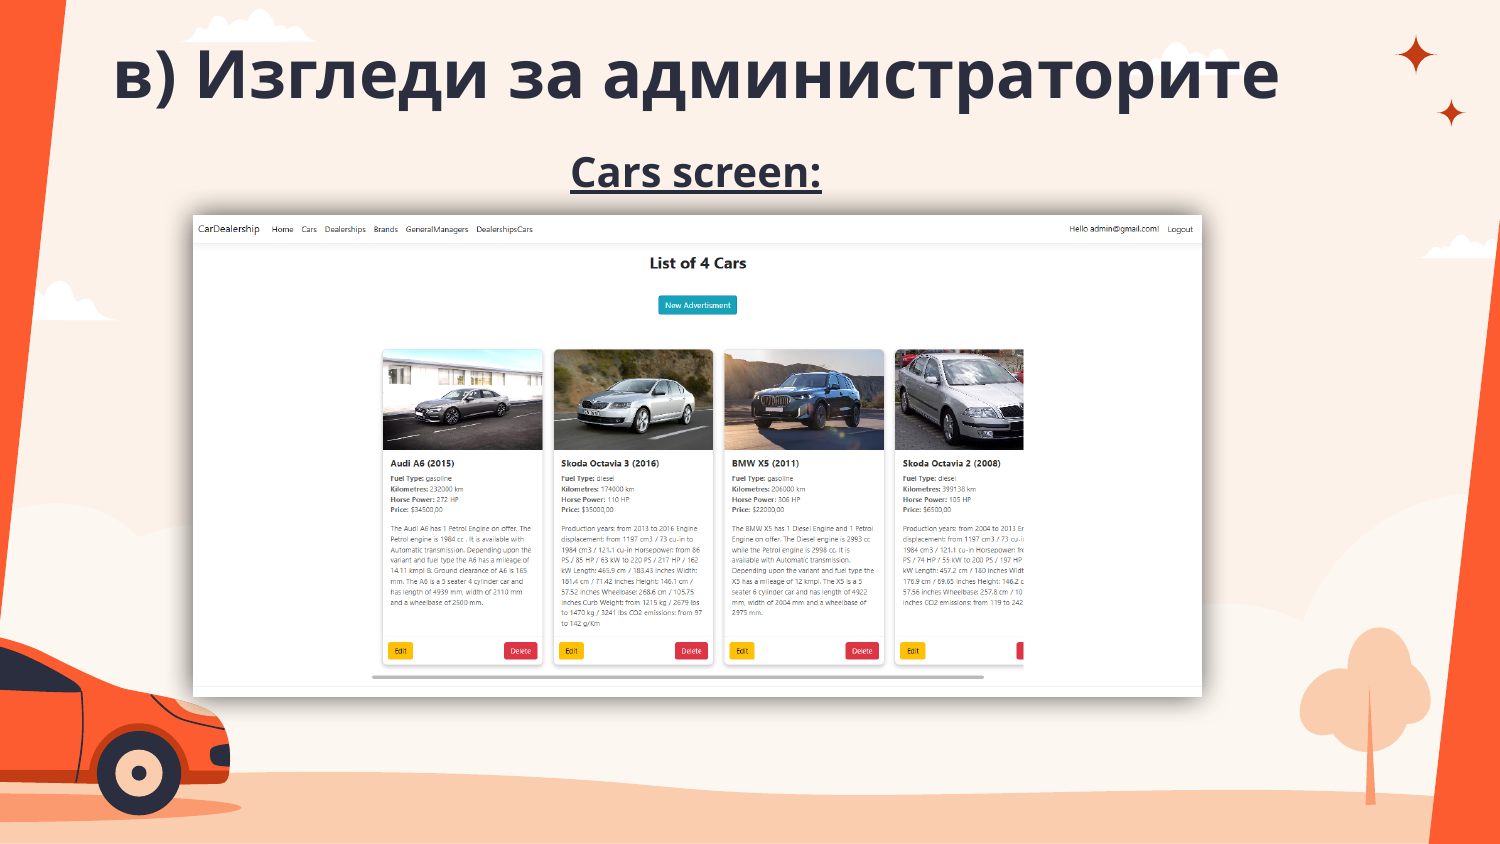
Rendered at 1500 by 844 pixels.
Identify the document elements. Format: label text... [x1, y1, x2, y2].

picture [193, 215, 1202, 698]
text_box в) Изгледи за администраторите [97, 17, 1483, 120]
subtitle Cars screen: [190, 130, 1202, 194]
